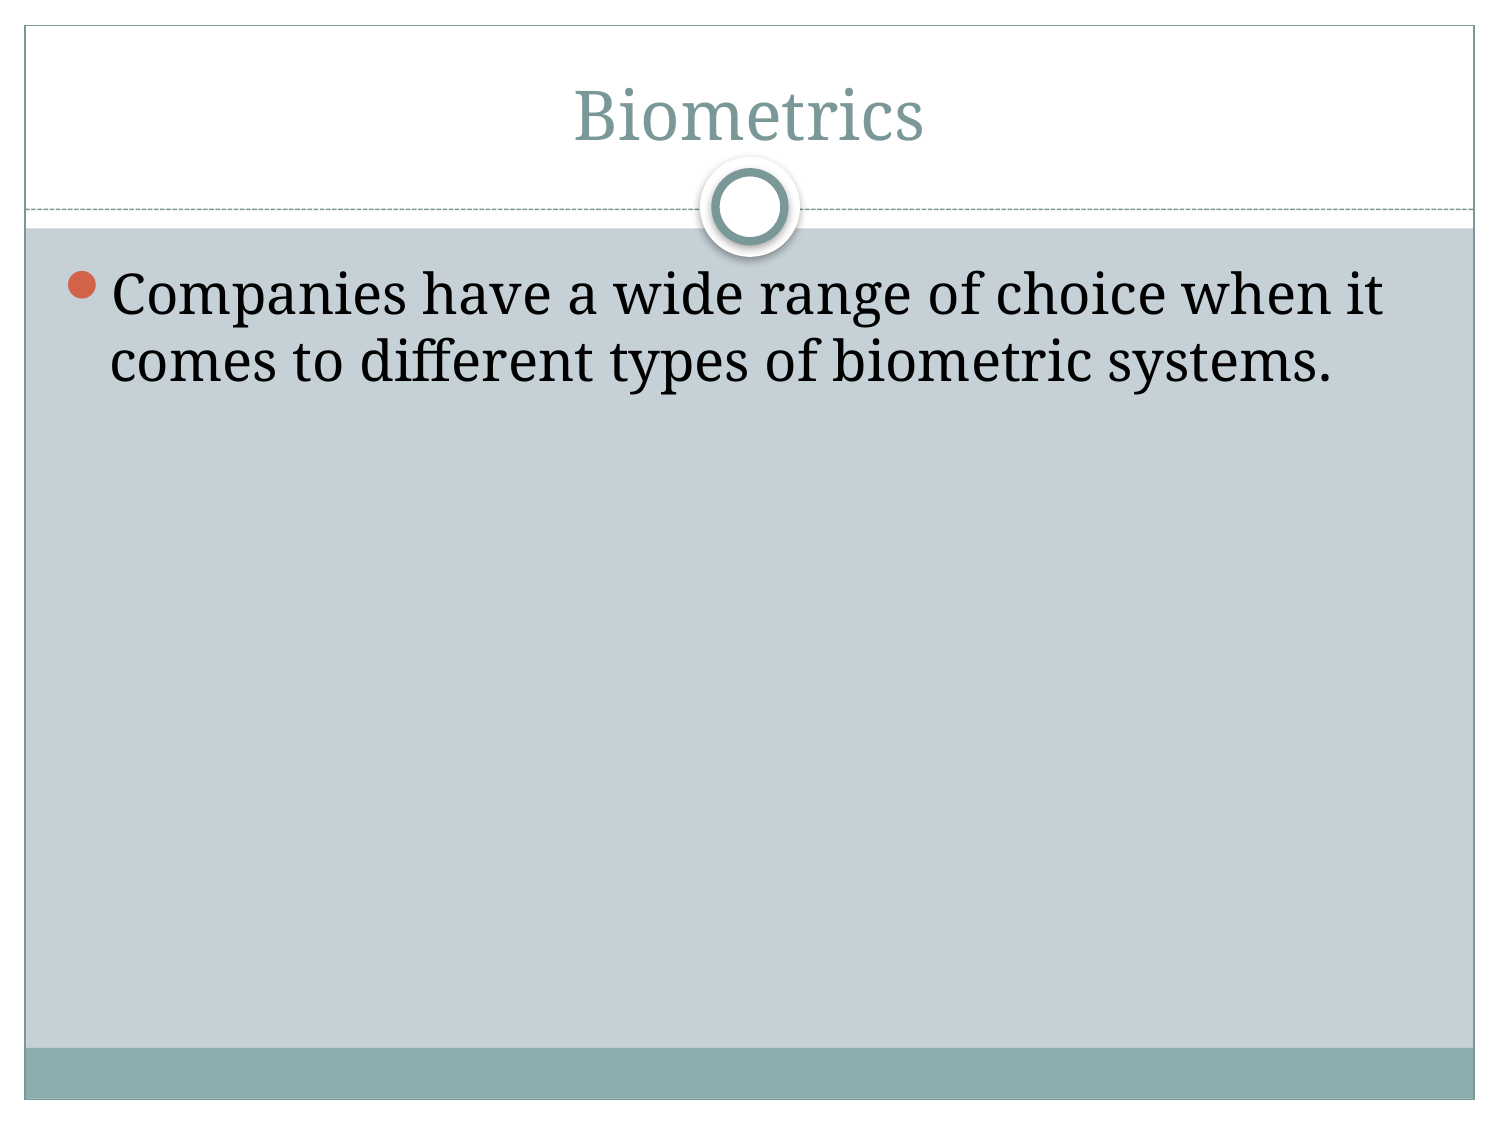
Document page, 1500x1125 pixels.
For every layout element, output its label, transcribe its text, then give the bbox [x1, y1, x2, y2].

title Biometrics [49, 37, 1450, 162]
list Companies have a wide range of choice when it comes to different types of biometric systems. [49, 250, 1445, 1001]
